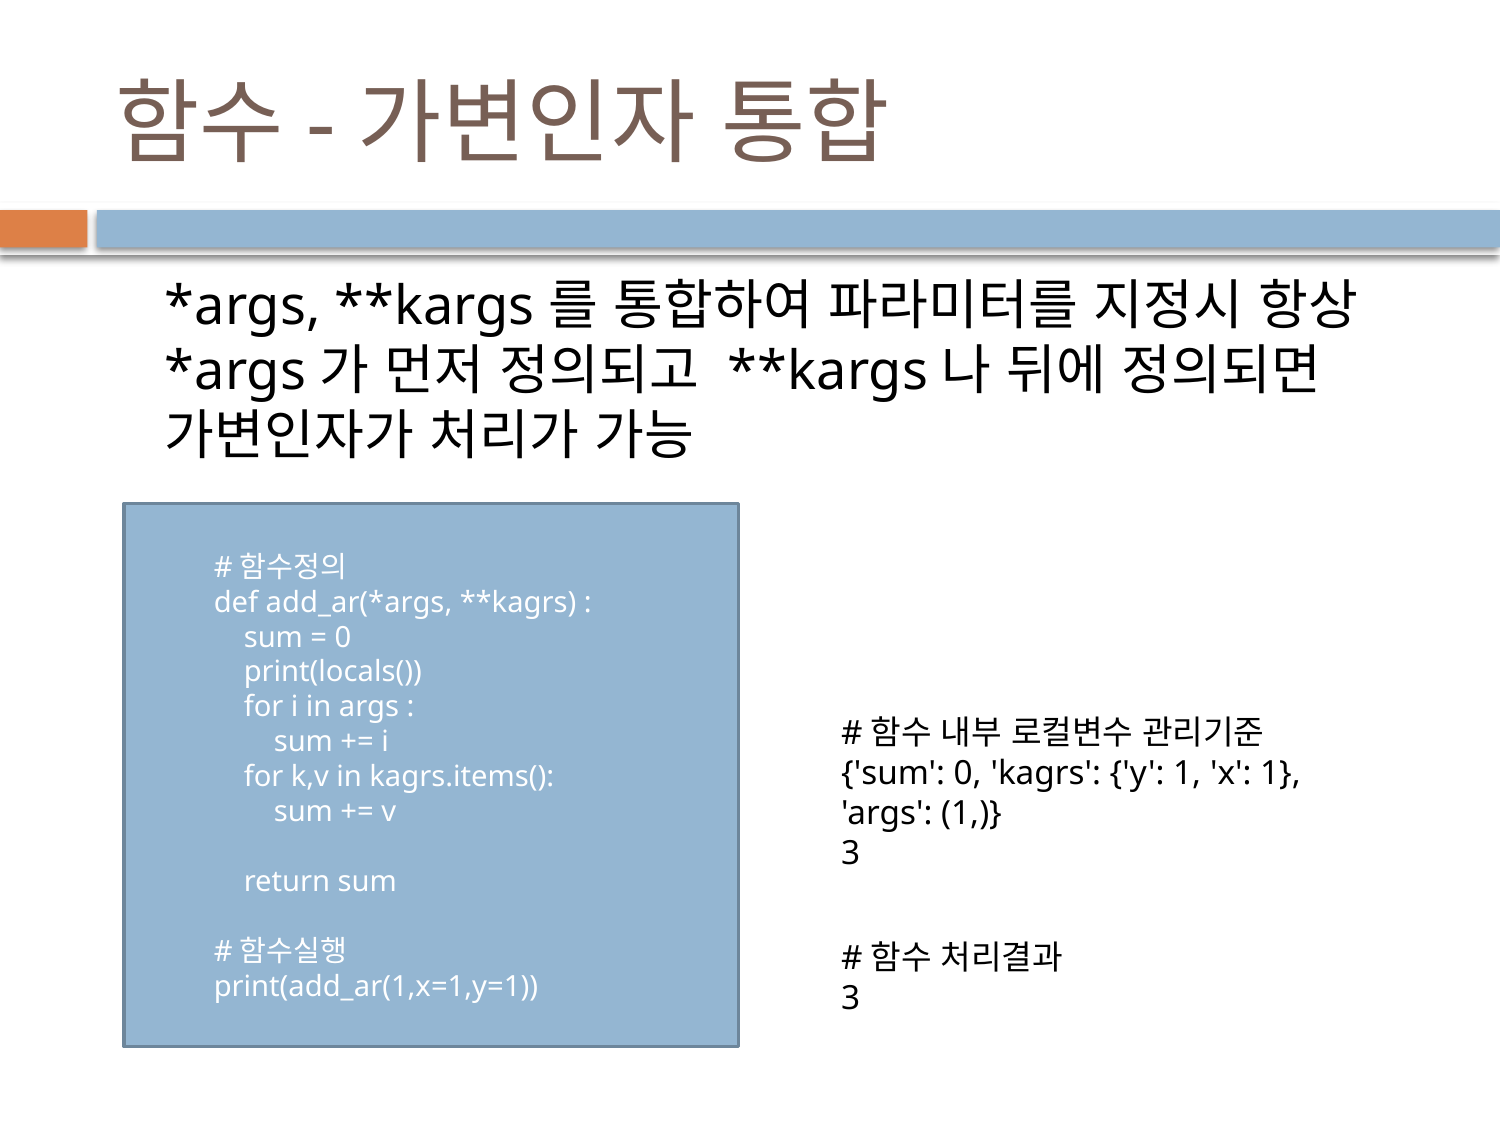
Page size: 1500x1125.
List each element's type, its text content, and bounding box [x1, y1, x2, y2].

text_box #함수정의 def add_ar(*args, **kagrs) : sum = 0 print(locals()) for i in args : sum += i for k,v in kagrs.items(): sum += v return sum #함수실행 print(add_ar(1,x=1,y=1)) [122, 502, 740, 1048]
title 함수-가변인자 통합 [100, 37, 1438, 200]
text_box #함수 내부 로컬변수 관리기준{'sum': 0, 'kagrs': {'y': 1, 'x': 1}, 'args': (1,)} 3 [826, 704, 1388, 879]
list *args, **kargs를 통합하여 파라미터를 지정시 항상 *args가 먼저 정의되고 **kargs나 뒤에 정의되면 가변인자가 처리가 가능 [75, 262, 1425, 480]
text_box #함수 처리결과 3 [826, 928, 1305, 1024]
